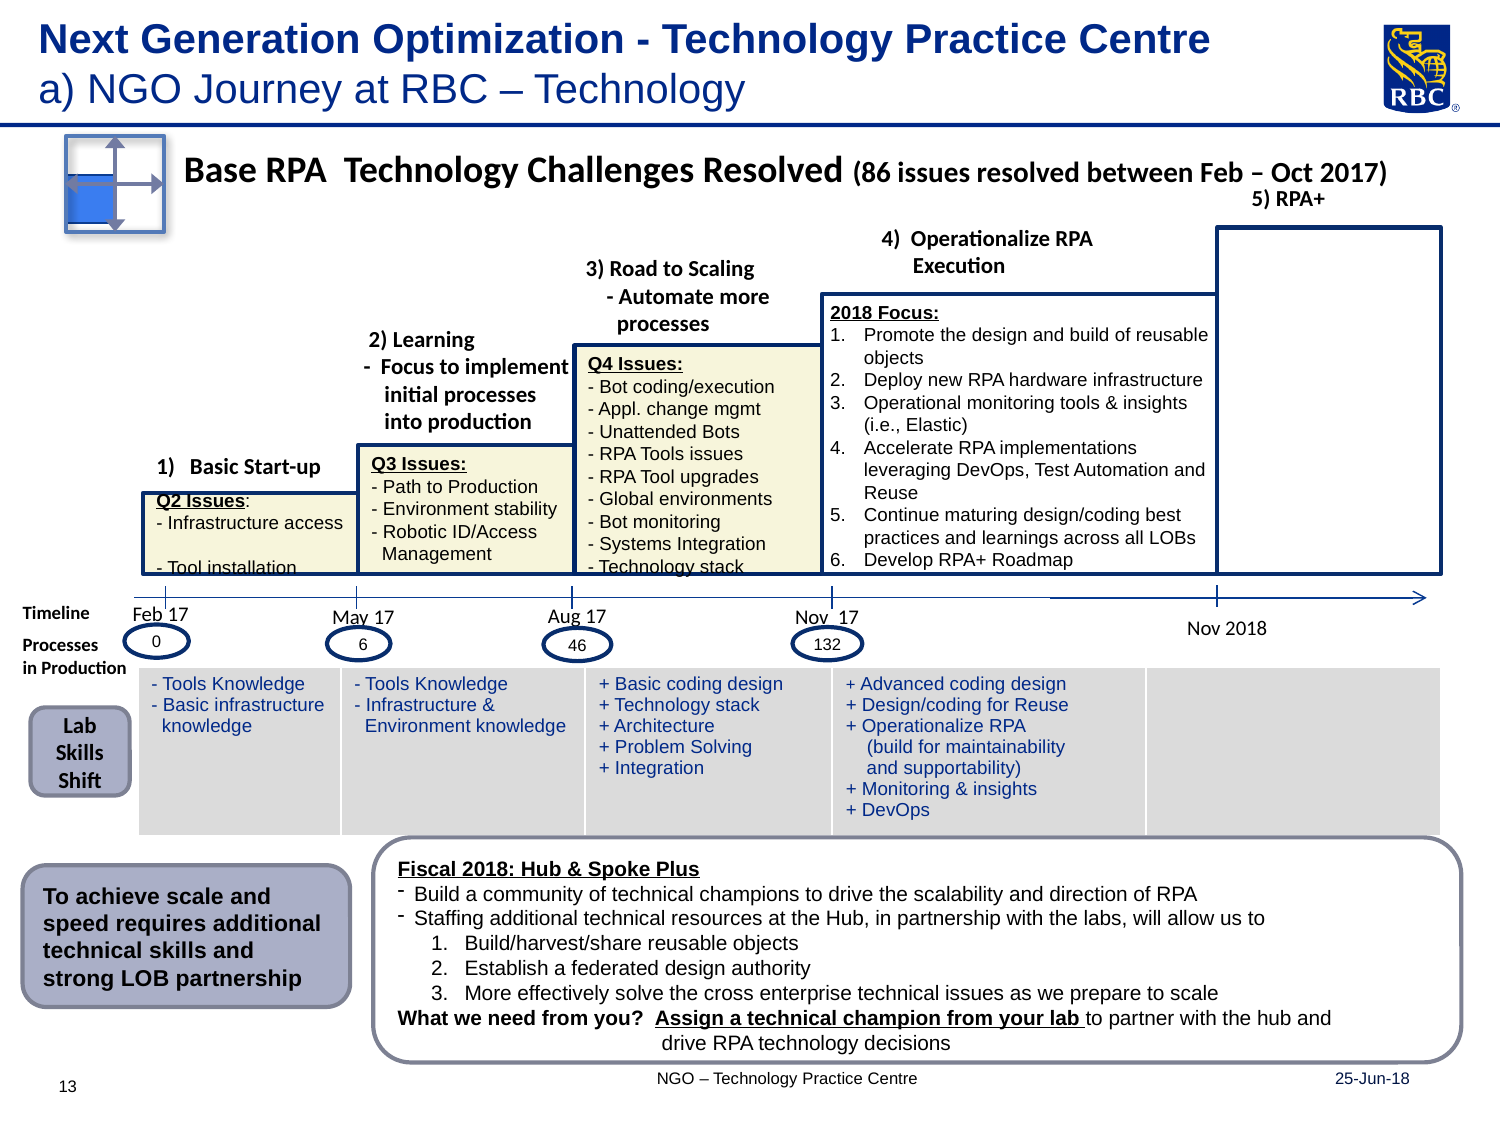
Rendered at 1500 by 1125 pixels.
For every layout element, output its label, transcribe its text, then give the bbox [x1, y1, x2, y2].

table_header Status [833, 598, 873, 607]
table_header Date Opened [573, 598, 621, 607]
table_header Owner [318, 598, 356, 607]
text_box 4) Operationalize RPA Execution [868, 216, 1171, 285]
text_box Timeline Processes in Production [9, 593, 148, 685]
text_box 132 [792, 627, 863, 661]
text_box 2018 Focus: Promote the design and build of reusable objects Deploy new RPA hardware infrastructure Operational monitoring tools & insights (i.e., Elastic) Accelerate RPA implementations leveraging DevOps, Test Automation and Reuse Continue maturing design/coding best practices and learnings across all LOBs Develop RPA+ Roadmap [822, 293, 1217, 574]
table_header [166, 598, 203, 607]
text_box May 17 [318, 605, 409, 636]
text_box Q4 Issues: - Bot coding/execution - Appl. change mgmt - Unattended Bots - RPA Tools issues - RPA Tool upgrades - Global environments - Bot monitoring - Systems Integration - Technology stack [574, 345, 822, 574]
text_box Basic Start-up [142, 445, 336, 486]
text_box 5) RPA+ [1238, 176, 1406, 218]
text_box Aug 17 [534, 605, 621, 635]
text_box Base RPA Technology Challenges Resolved (86 issues resolved between Feb – Oct 2017) [172, 137, 1441, 197]
text_box To achieve scale and speed requires additional technical skills and strong LOB partnership [22, 865, 351, 1008]
table_header - Tools Knowledge - Basic infrastructure knowledge [139, 668, 340, 835]
table_header Owner [357, 598, 409, 606]
text_box 6 [326, 627, 391, 661]
text_box Next Generation Optimization - Technology Practice Centre a) NGO Journey at RBC – Technology [24, 12, 1374, 111]
picture [1383, 24, 1461, 114]
text_box Nov 17 [781, 605, 873, 636]
text_box Q2 Issues: - Infrastructure access - Tool installation [142, 492, 357, 574]
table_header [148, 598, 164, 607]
table_header [1147, 668, 1440, 835]
table_header + Basic coding design + Technology stack + Architecture + Problem Solving + Integration [586, 668, 831, 835]
table_header + Advanced coding design + Design/coding for Reuse + Operationalize RPA (build for maintainability and supportability) + Monitoring & insights + DevOps [833, 668, 1145, 835]
table_header - Tools Knowledge - Infrastructure & Environment knowledge [342, 668, 584, 835]
table_header Status [781, 598, 831, 607]
text_box 46 [543, 627, 612, 662]
text_box Feb 17 [148, 605, 203, 632]
text_box 3) Road to Scaling - Automate more processes [572, 247, 792, 343]
text_box 2) Learning - Focus to implement initial processes into production [350, 317, 584, 441]
text_box Q3 Issues: - Path to Production - Environment stability - Robotic ID/Access Management [357, 445, 574, 574]
text_box 0 [124, 624, 189, 658]
text_box  Continue to [1217, 227, 1441, 574]
text_box Fiscal 2018: Hub & Spoke Plus Build a community of technical champions to drive the scalability and direction of RPA Staffing additional technical resources at the Hub, in partnership with the labs, will allow us to Build/harvest/share reusable objects Establish a federated design authority More effectively solve the cross enterprise technical issues as we prepare to scale What we need from you? Assign a technical champion from your lab to partner with the hub and drive RPA technology decisions [373, 837, 1462, 1063]
text_box Nov 2018 [1173, 607, 1281, 647]
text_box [64, 135, 165, 232]
table_header Date Opened [534, 598, 571, 607]
text_box Lab Skills Shift [30, 707, 130, 796]
